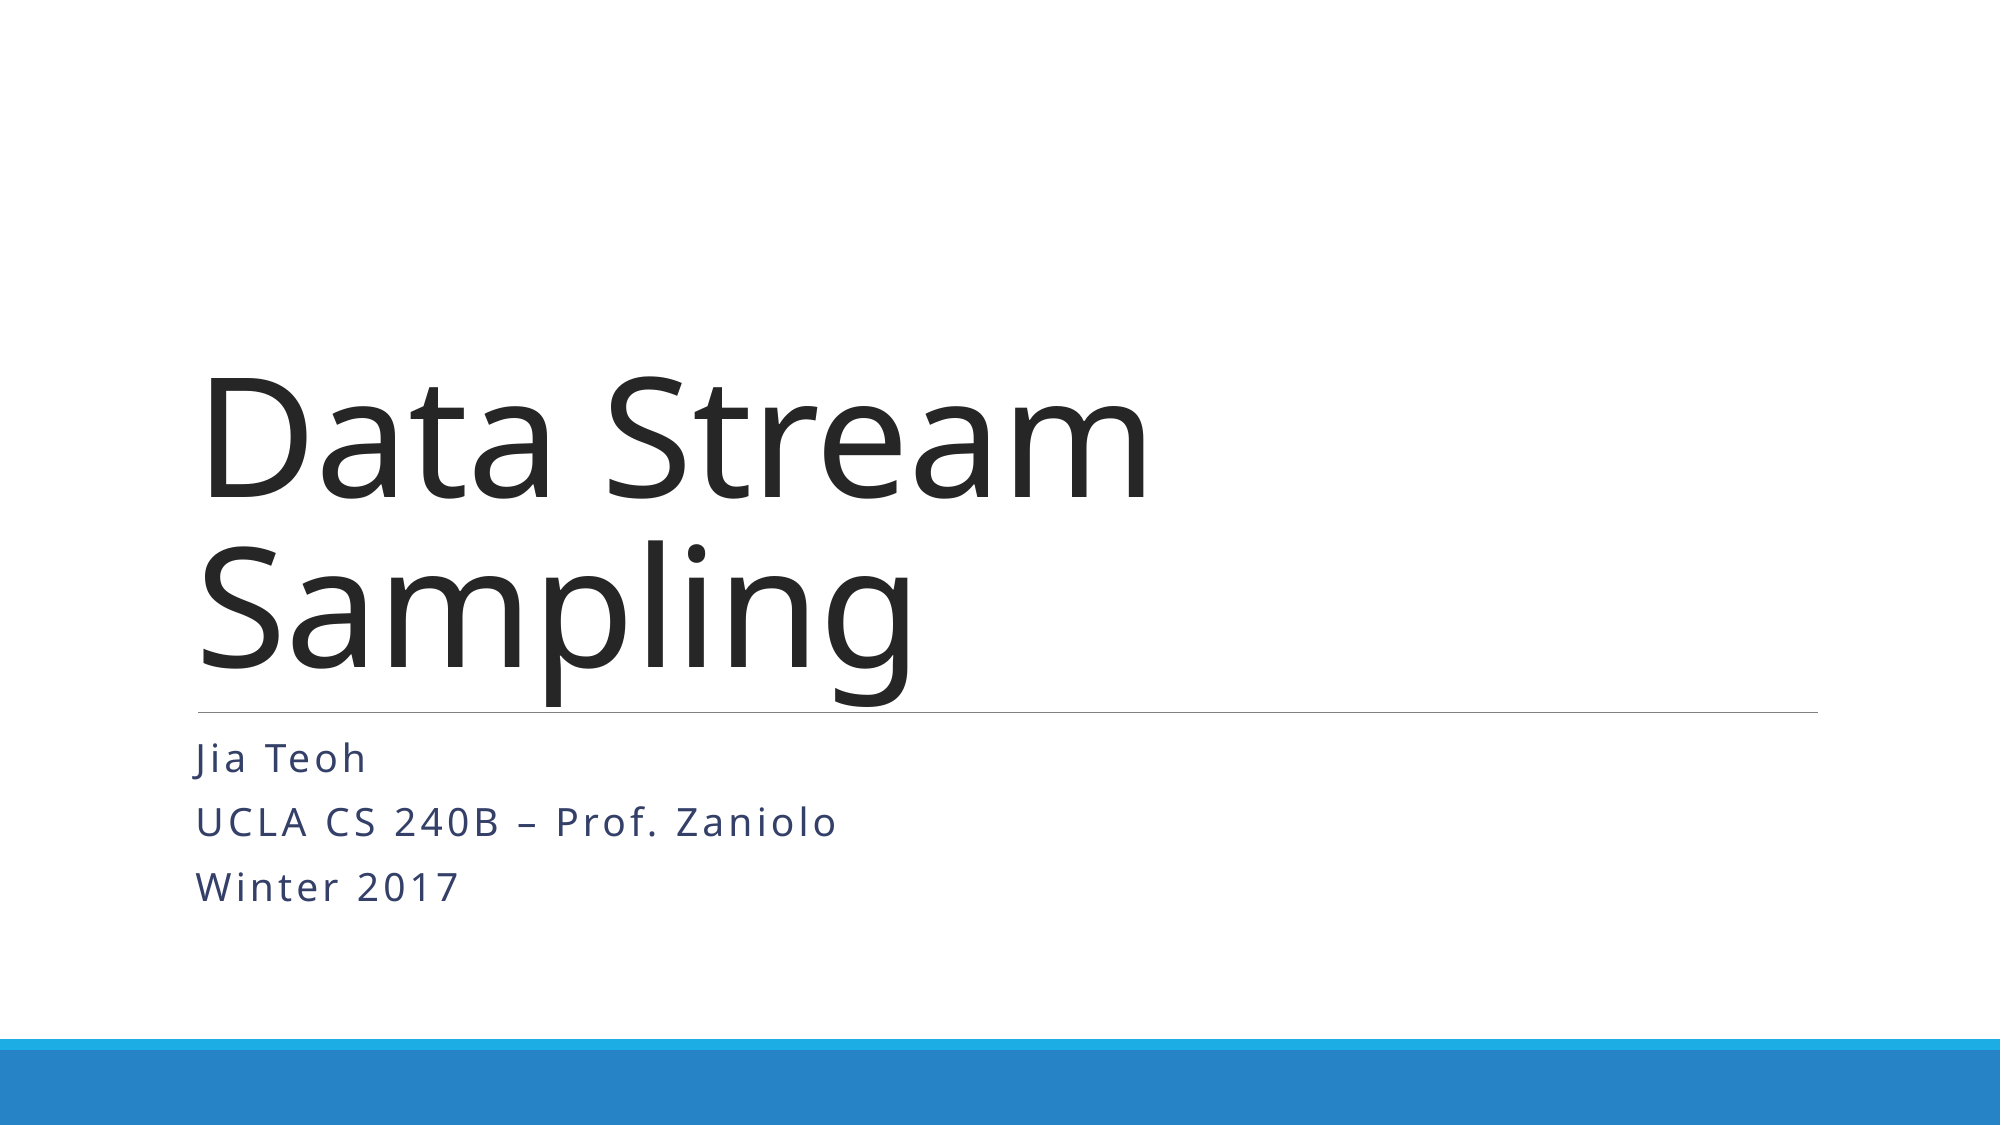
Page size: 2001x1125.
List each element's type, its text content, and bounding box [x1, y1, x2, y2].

title Data Stream Sampling [180, 124, 1830, 710]
subtitle Jia Teoh UCLA CS 240B – Prof. Zaniolo Winter 2017 [180, 730, 1831, 919]
